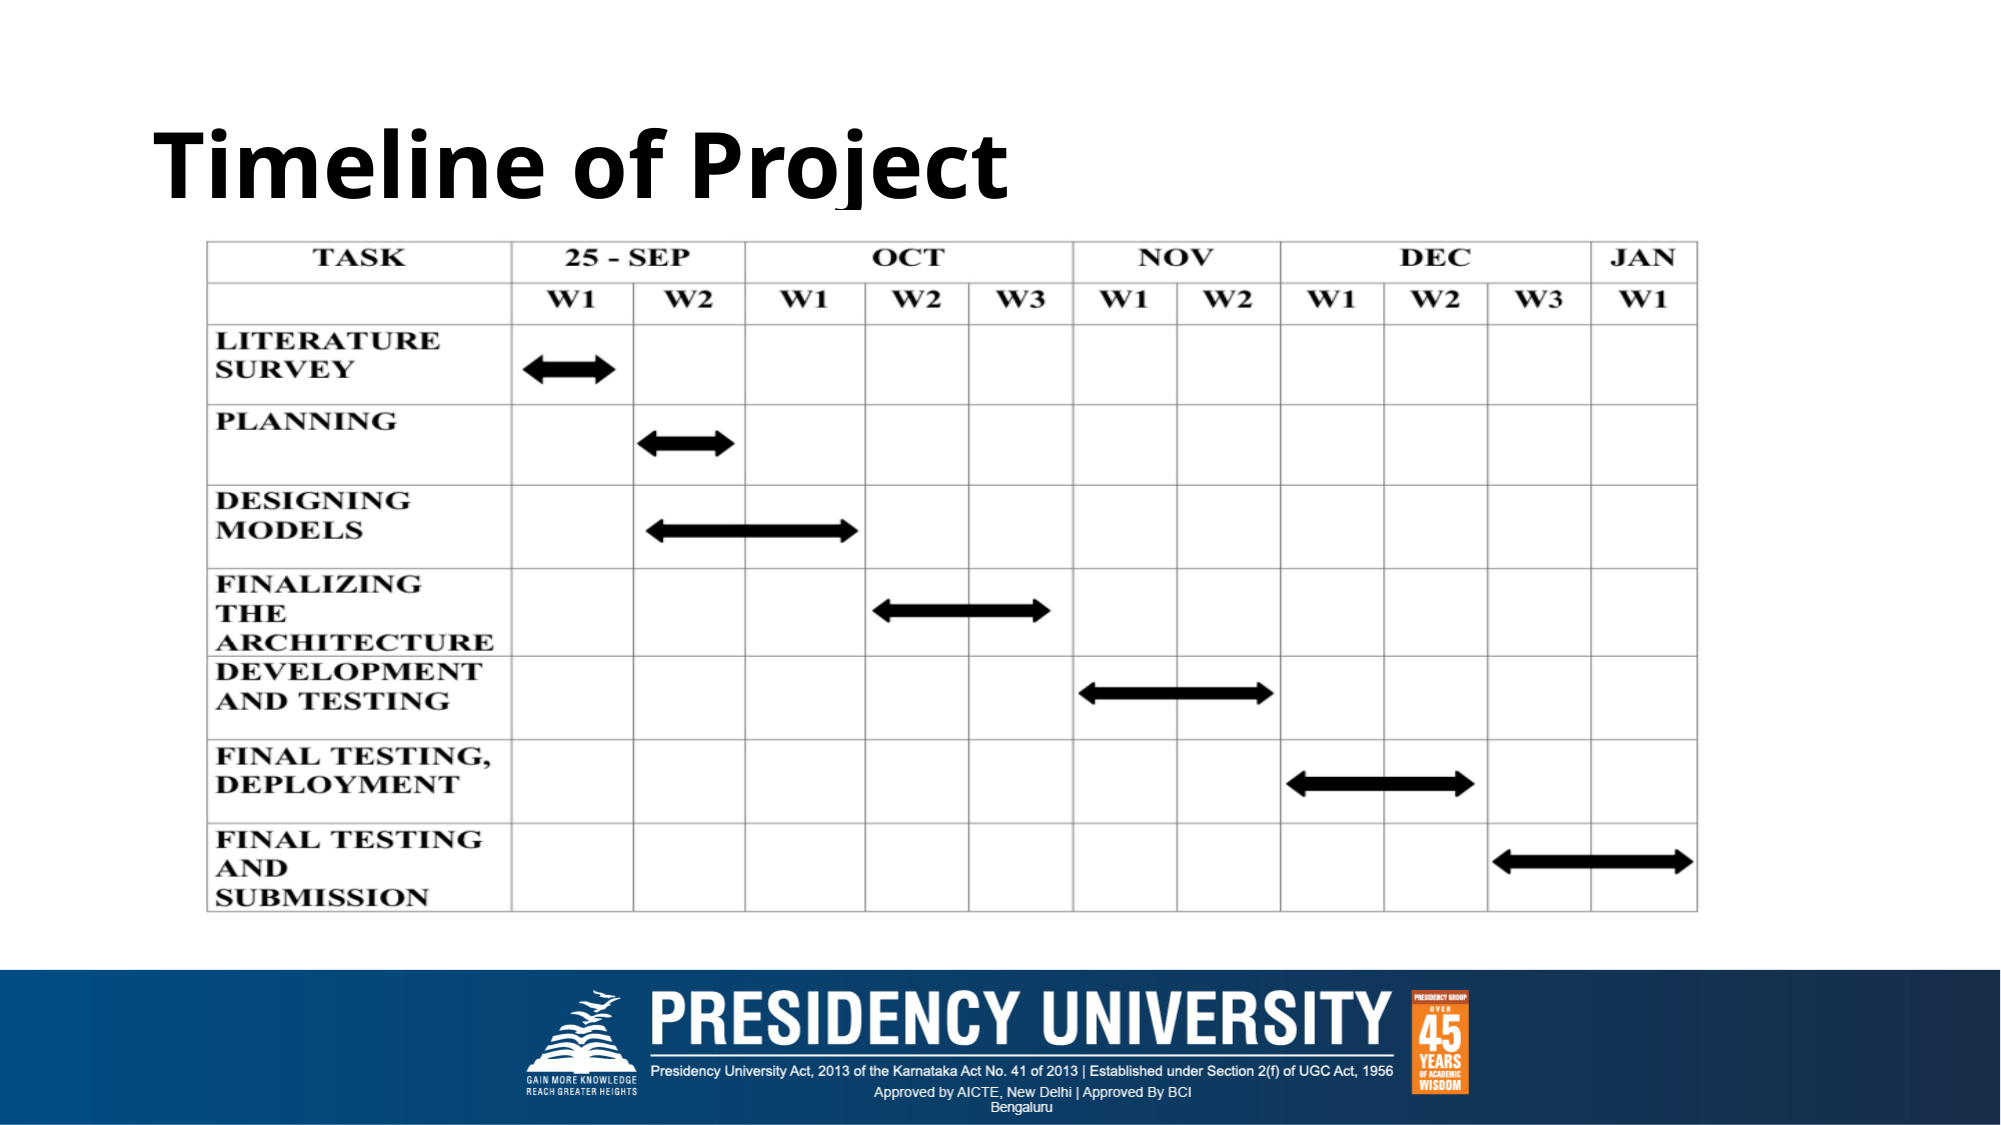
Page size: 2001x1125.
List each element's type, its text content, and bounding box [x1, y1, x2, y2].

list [161, 210, 1716, 952]
title Timeline of Project [137, 59, 1863, 278]
picture [0, 0, 2001, 1125]
